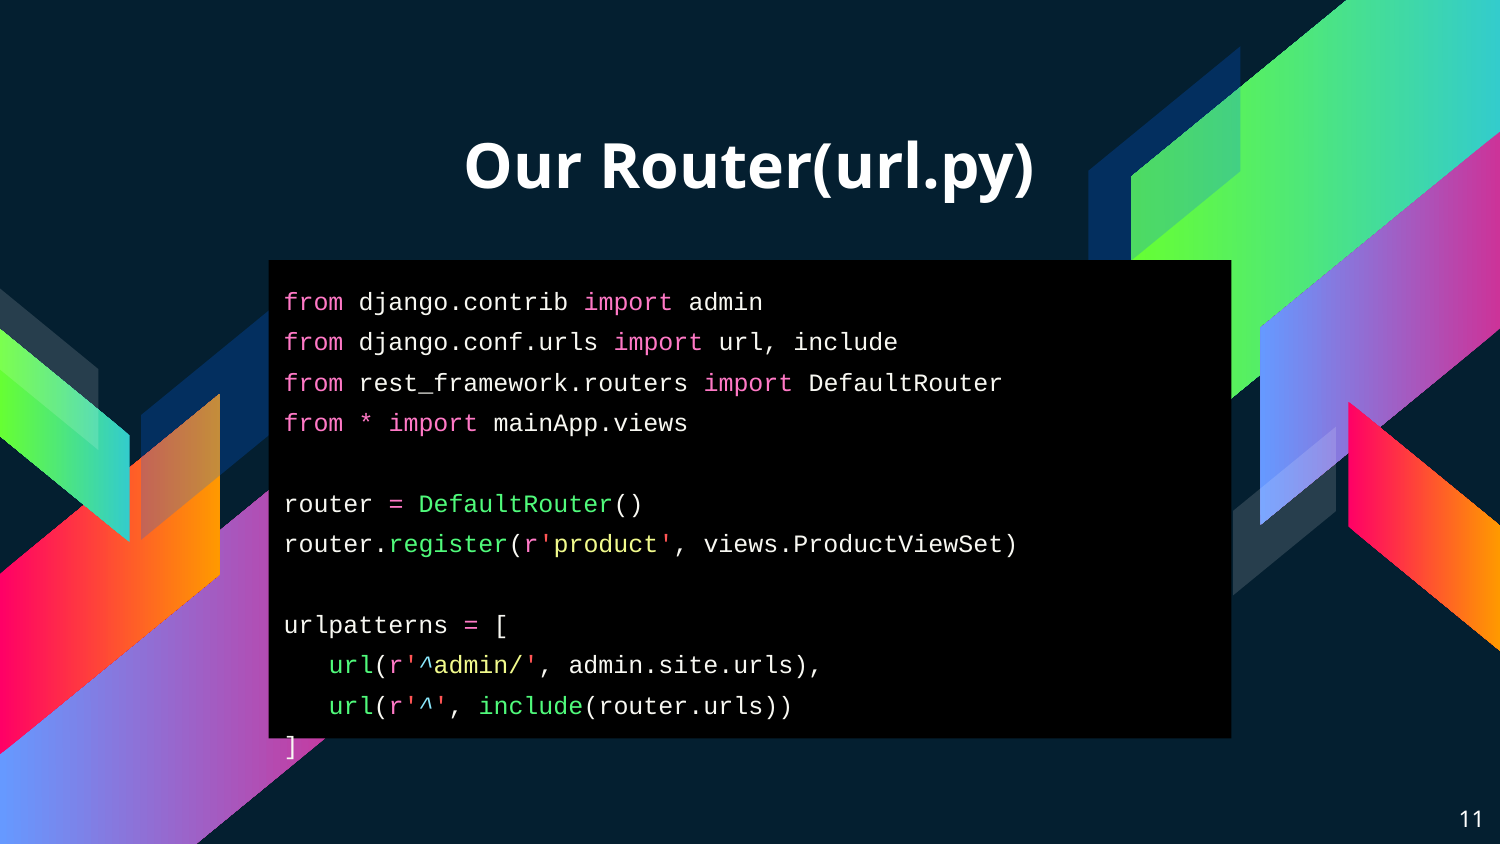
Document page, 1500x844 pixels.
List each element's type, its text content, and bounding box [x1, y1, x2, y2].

slide_number ‹#› [1403, 789, 1500, 844]
title Our Router(url.py) [434, 97, 1066, 216]
subtitle from django.contrib import admin from django.conf.urls import url, include from rest_framework.routers import DefaultRouter from * import mainApp.views router = DefaultRouter() router.register(r'product', views.ProductViewSet) urlpatterns = [ url(r'^admin/', admin.site.urls), url(r'^', include(router.urls)) ] [268, 260, 1232, 739]
